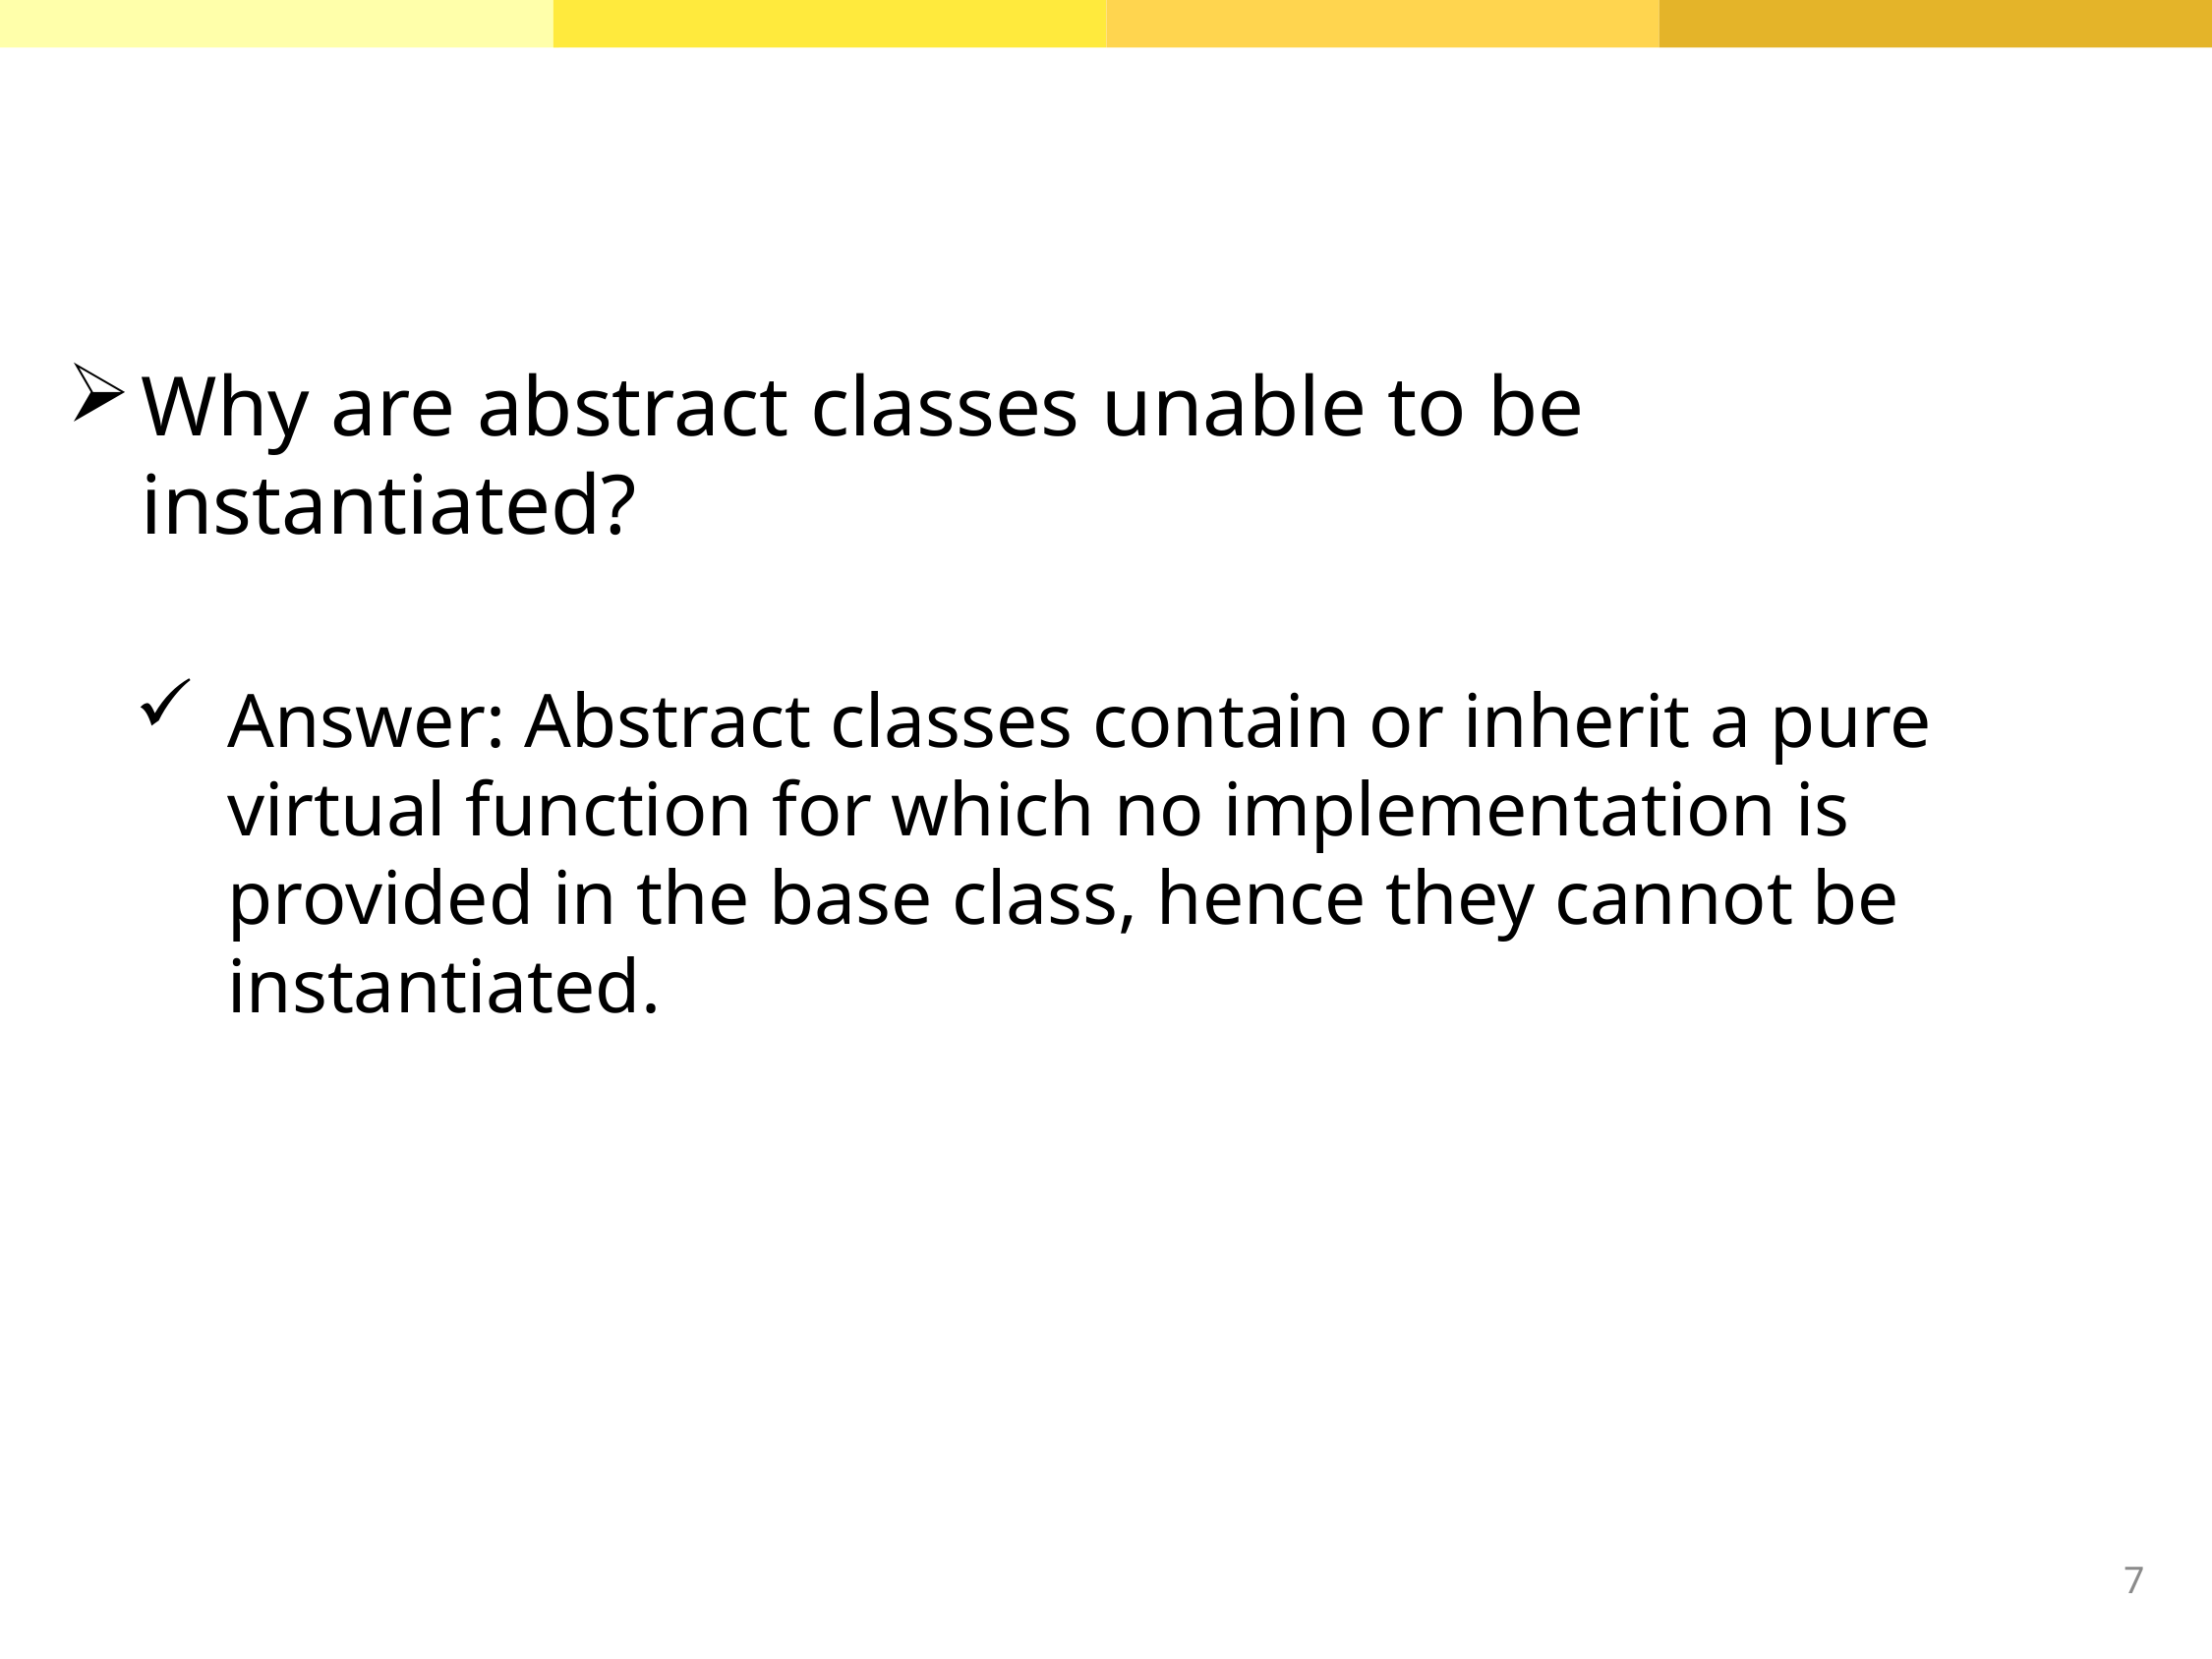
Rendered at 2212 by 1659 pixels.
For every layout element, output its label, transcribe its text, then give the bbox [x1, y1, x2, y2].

text_box Answer: Abstract classes contain or inherit a pure virtual function for which no implementation is provided in the base class, hence they cannot be instantiated. [135, 673, 2076, 1028]
slide_number 7 [1661, 1537, 2160, 1626]
text_box Why are abstract classes unable to be instantiated? [67, 353, 2096, 550]
